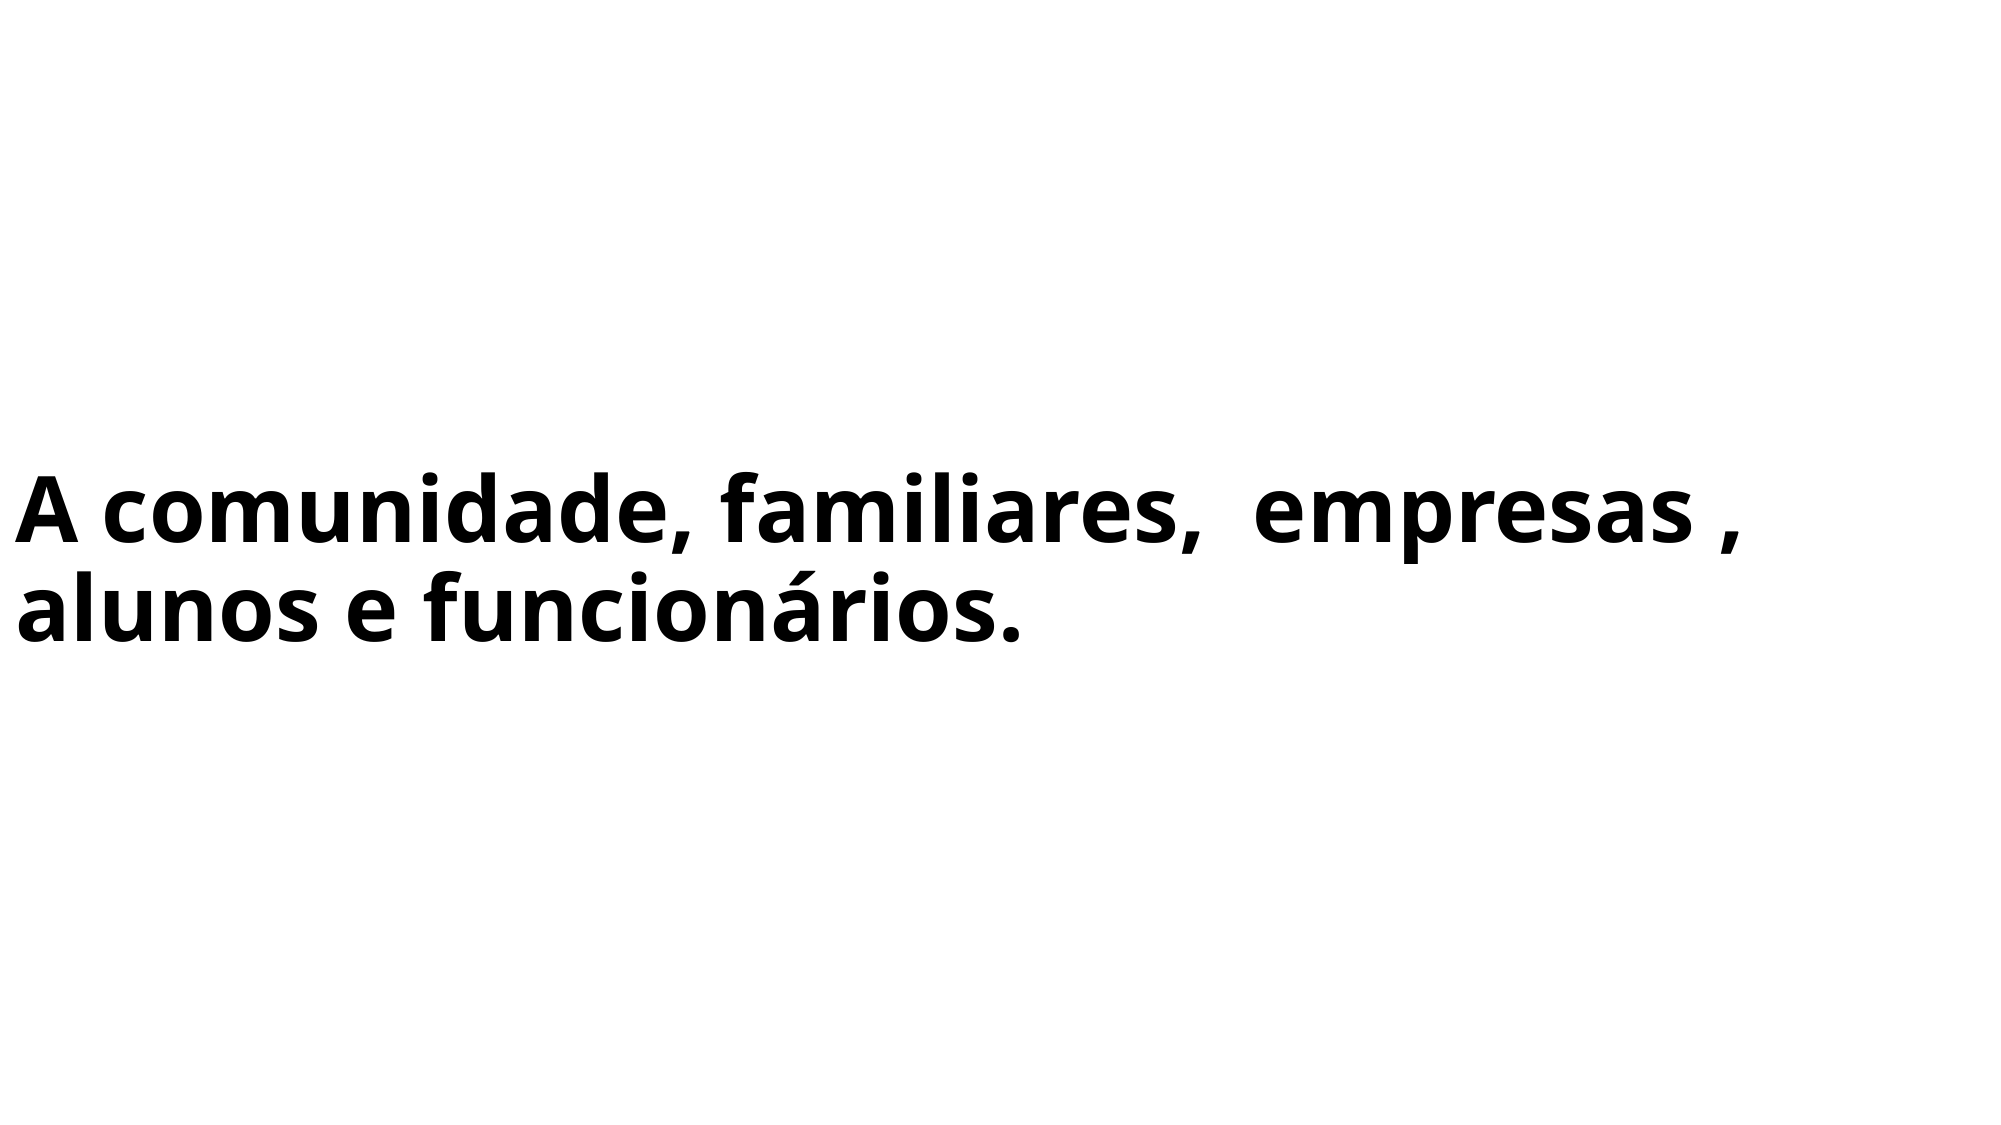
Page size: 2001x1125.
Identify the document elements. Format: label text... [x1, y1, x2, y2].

title A comunidade, familiares, empresas , alunos e funcionários. [0, 0, 2000, 1125]
